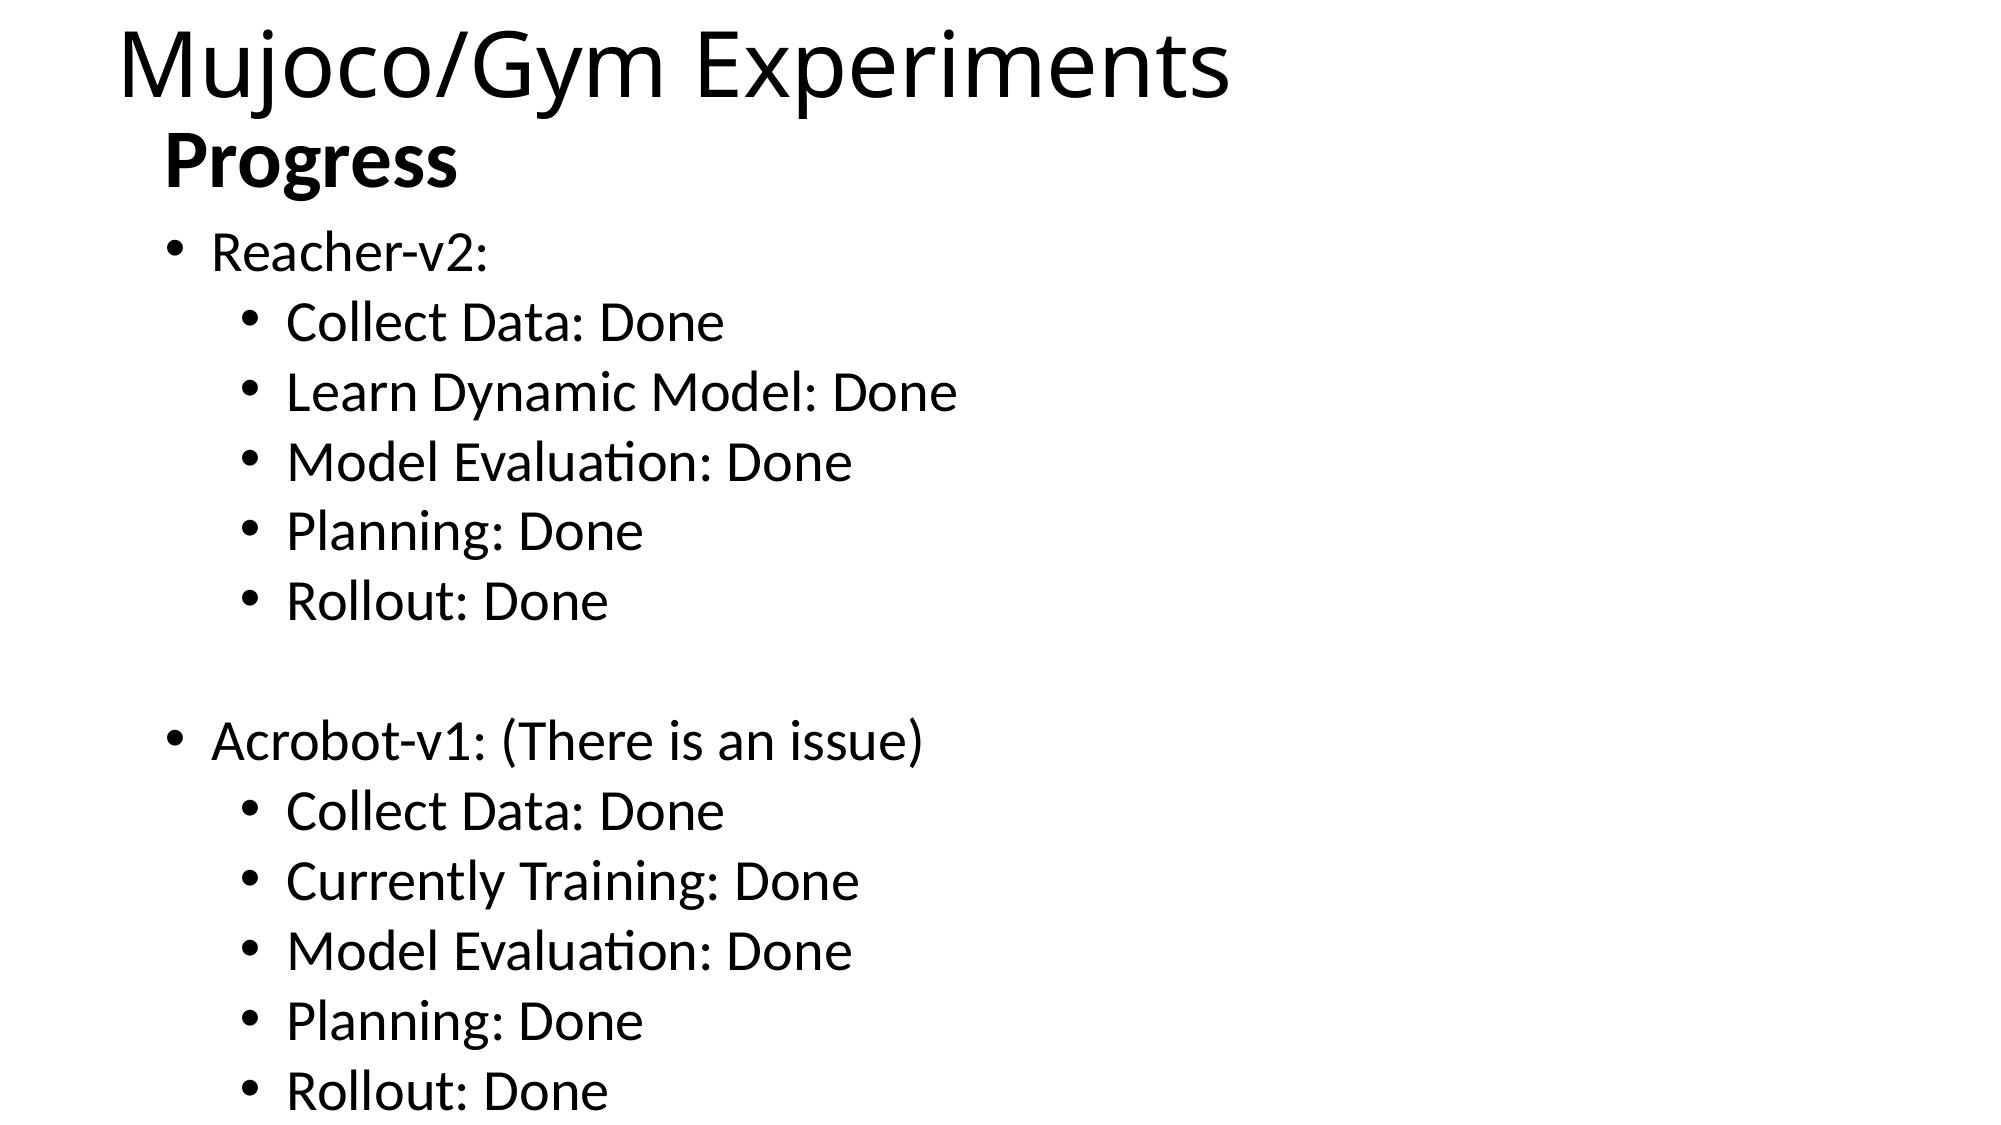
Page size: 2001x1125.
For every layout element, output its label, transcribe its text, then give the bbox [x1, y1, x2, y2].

text_box Progress [149, 97, 661, 219]
text_box Reacher-v2: Collect Data: Done Learn Dynamic Model: Done Model Evaluation: Done Planning: Done Rollout: Done Acrobot-v1: (There is an issue) Collect Data: Done Currently Training: Done Model Evaluation: Done Planning: Done Rollout: Done [150, 205, 1909, 1058]
text_box Mujoco/Gym Experiments [101, 0, 1827, 177]
